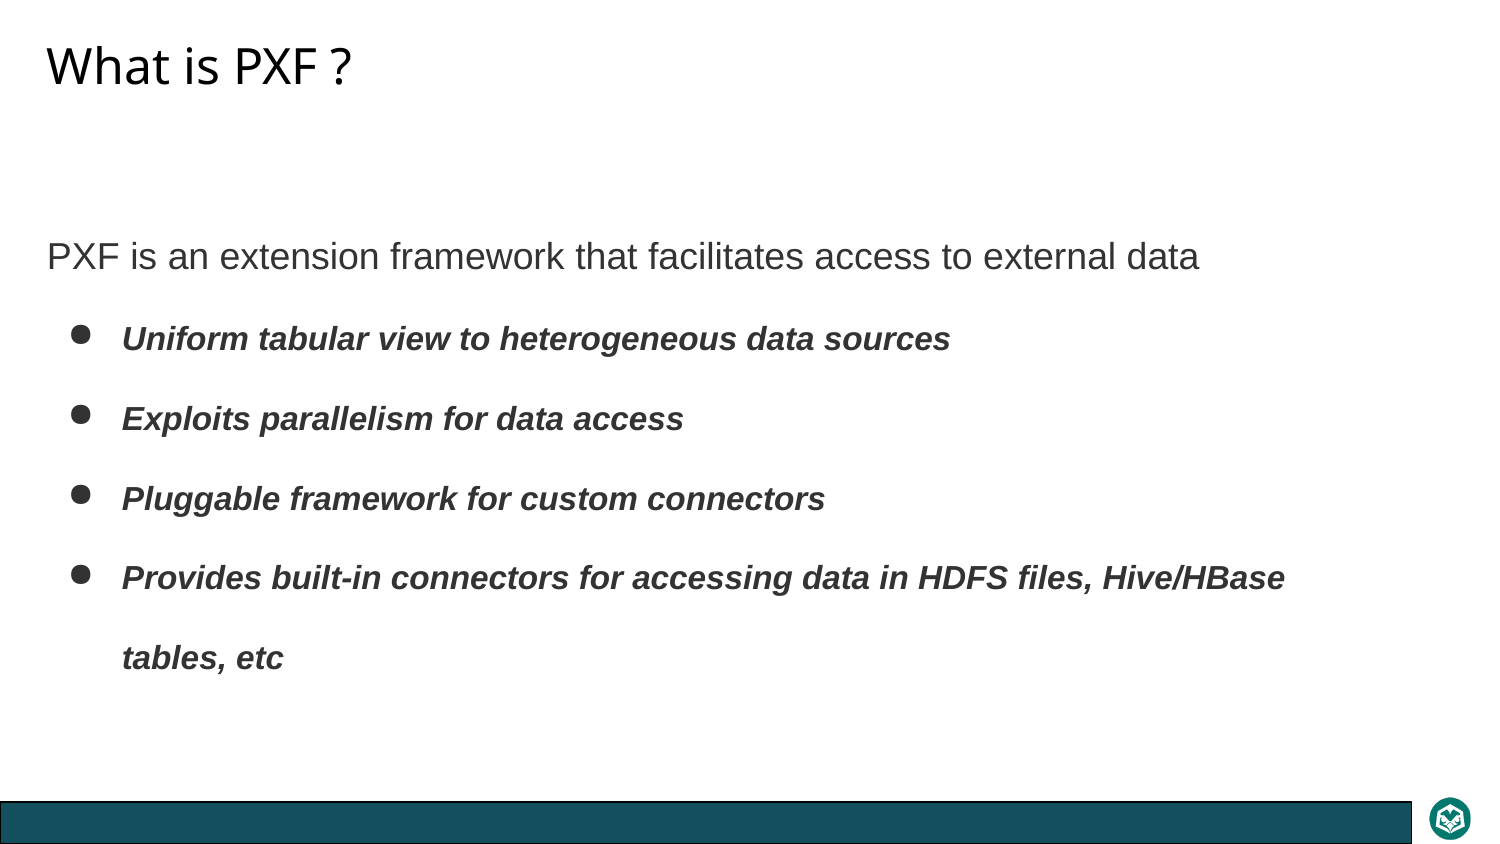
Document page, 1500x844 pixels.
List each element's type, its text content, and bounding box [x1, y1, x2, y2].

text_box What is PXF ? [31, 19, 1291, 91]
picture [1429, 797, 1471, 840]
text_box PXF is an extension framework that facilitates access to external data Uniform tabular view to heterogeneous data sources Exploits parallelism for data access Pluggable framework for custom connectors Provides built-in connectors for accessing data in HDFS files, Hive/HBase tables, etc [31, 124, 1391, 739]
